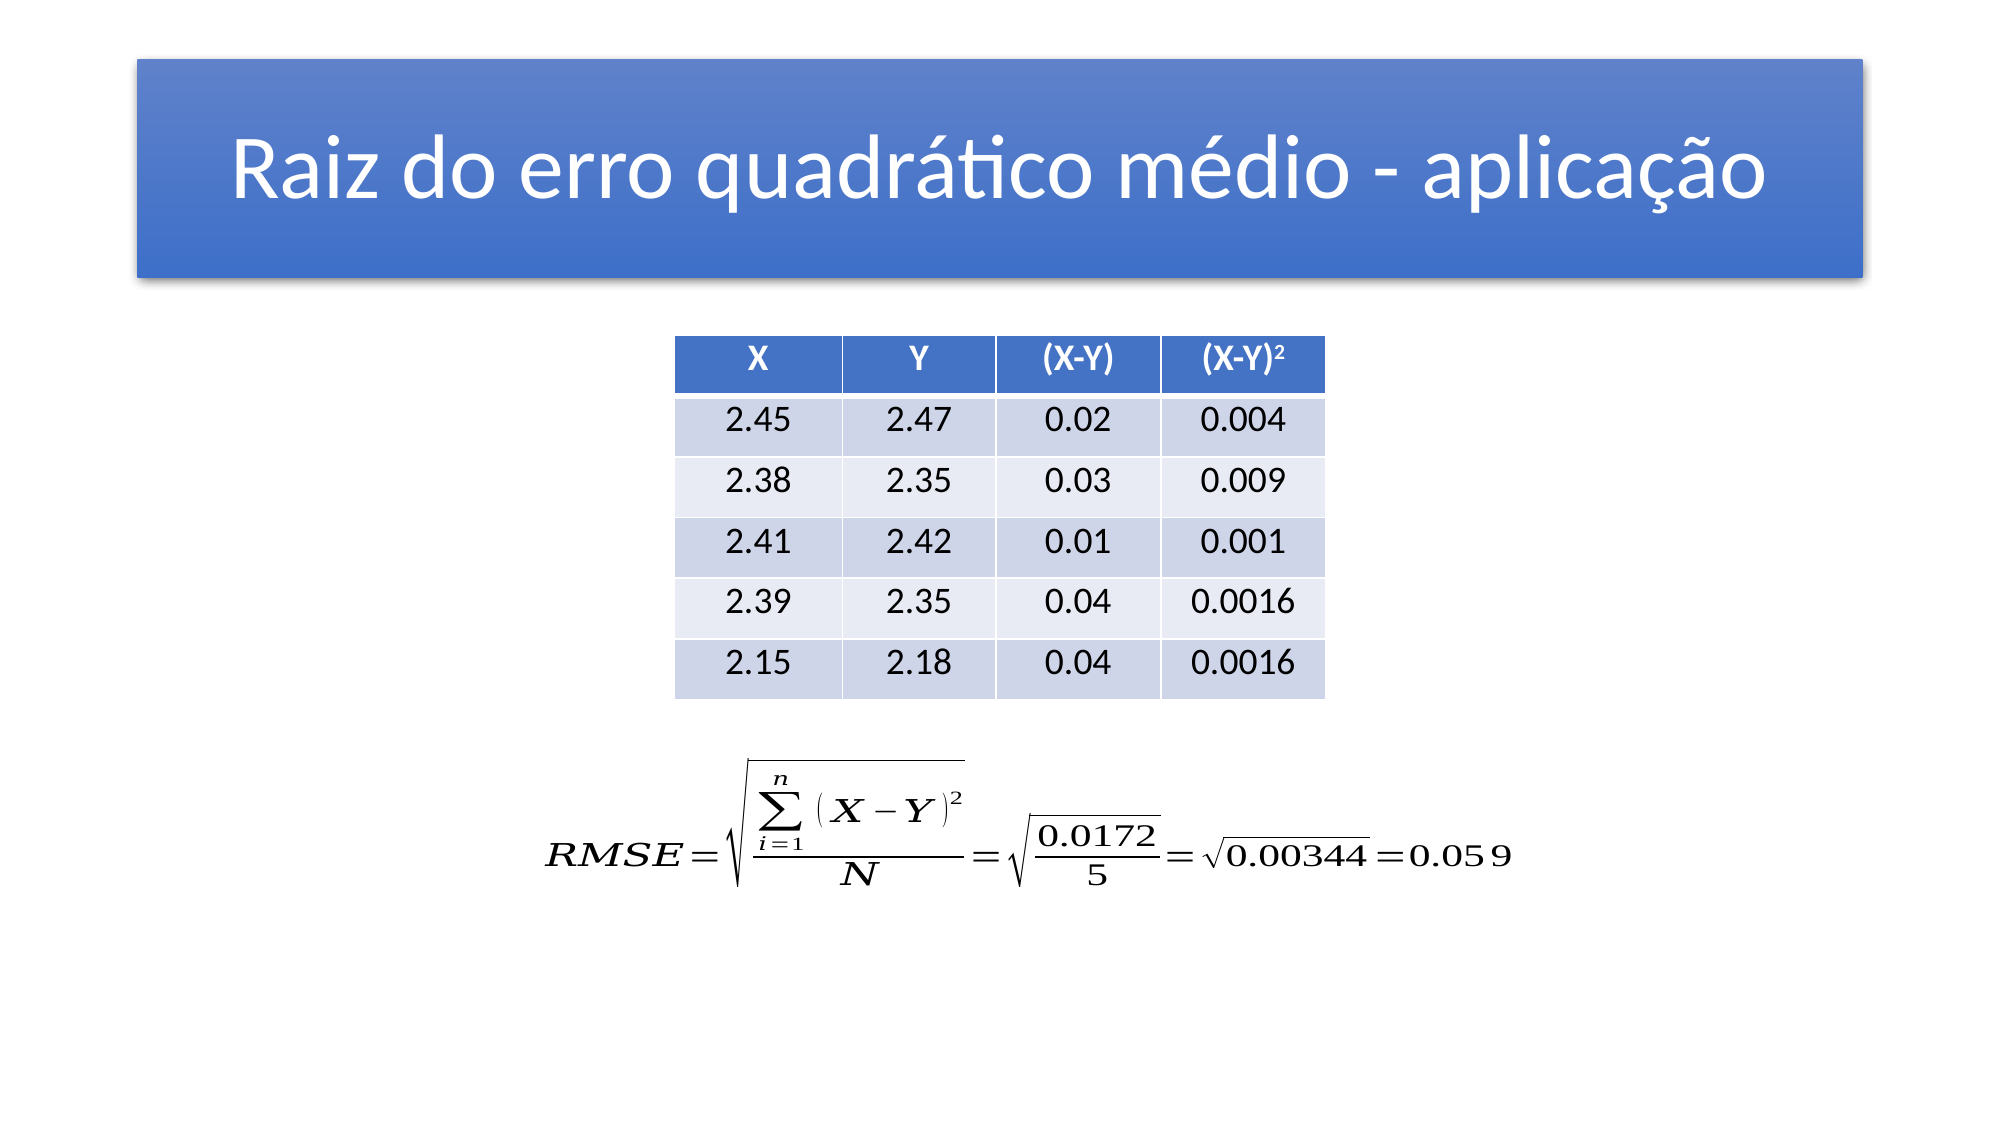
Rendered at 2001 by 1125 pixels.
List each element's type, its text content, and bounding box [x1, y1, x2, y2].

table_header (X-Y) [997, 336, 1160, 393]
table_cell 0.009 [1162, 458, 1325, 517]
table_cell 2.18 [843, 640, 995, 699]
table_cell 0.0016 [1162, 640, 1325, 699]
table_cell 2.15 [675, 640, 842, 699]
table_cell 2.45 [675, 399, 842, 456]
table_cell 2.47 [843, 399, 995, 456]
table_cell 0.04 [997, 579, 1160, 638]
table_cell 2.35 [843, 458, 995, 517]
table_cell 0.001 [1162, 518, 1325, 577]
table_cell 2.42 [843, 518, 995, 577]
table_cell 0.01 [997, 518, 1160, 577]
title Raiz do erro quadrático médio - aplicação [137, 59, 1863, 278]
table_cell 0.0016 [1162, 579, 1325, 638]
table_cell 0.04 [997, 640, 1160, 699]
table_cell 2.39 [675, 579, 842, 638]
table_cell 0.03 [997, 458, 1160, 517]
table_cell 0.02 [997, 399, 1160, 456]
table_cell 0.004 [1162, 399, 1325, 456]
table_header Y [843, 336, 995, 393]
table_header X [675, 336, 842, 393]
table_cell 2.35 [843, 579, 995, 638]
table_header (X-Y)2 [1162, 336, 1325, 393]
table_cell 2.38 [675, 458, 842, 517]
table_cell 2.41 [675, 518, 842, 577]
